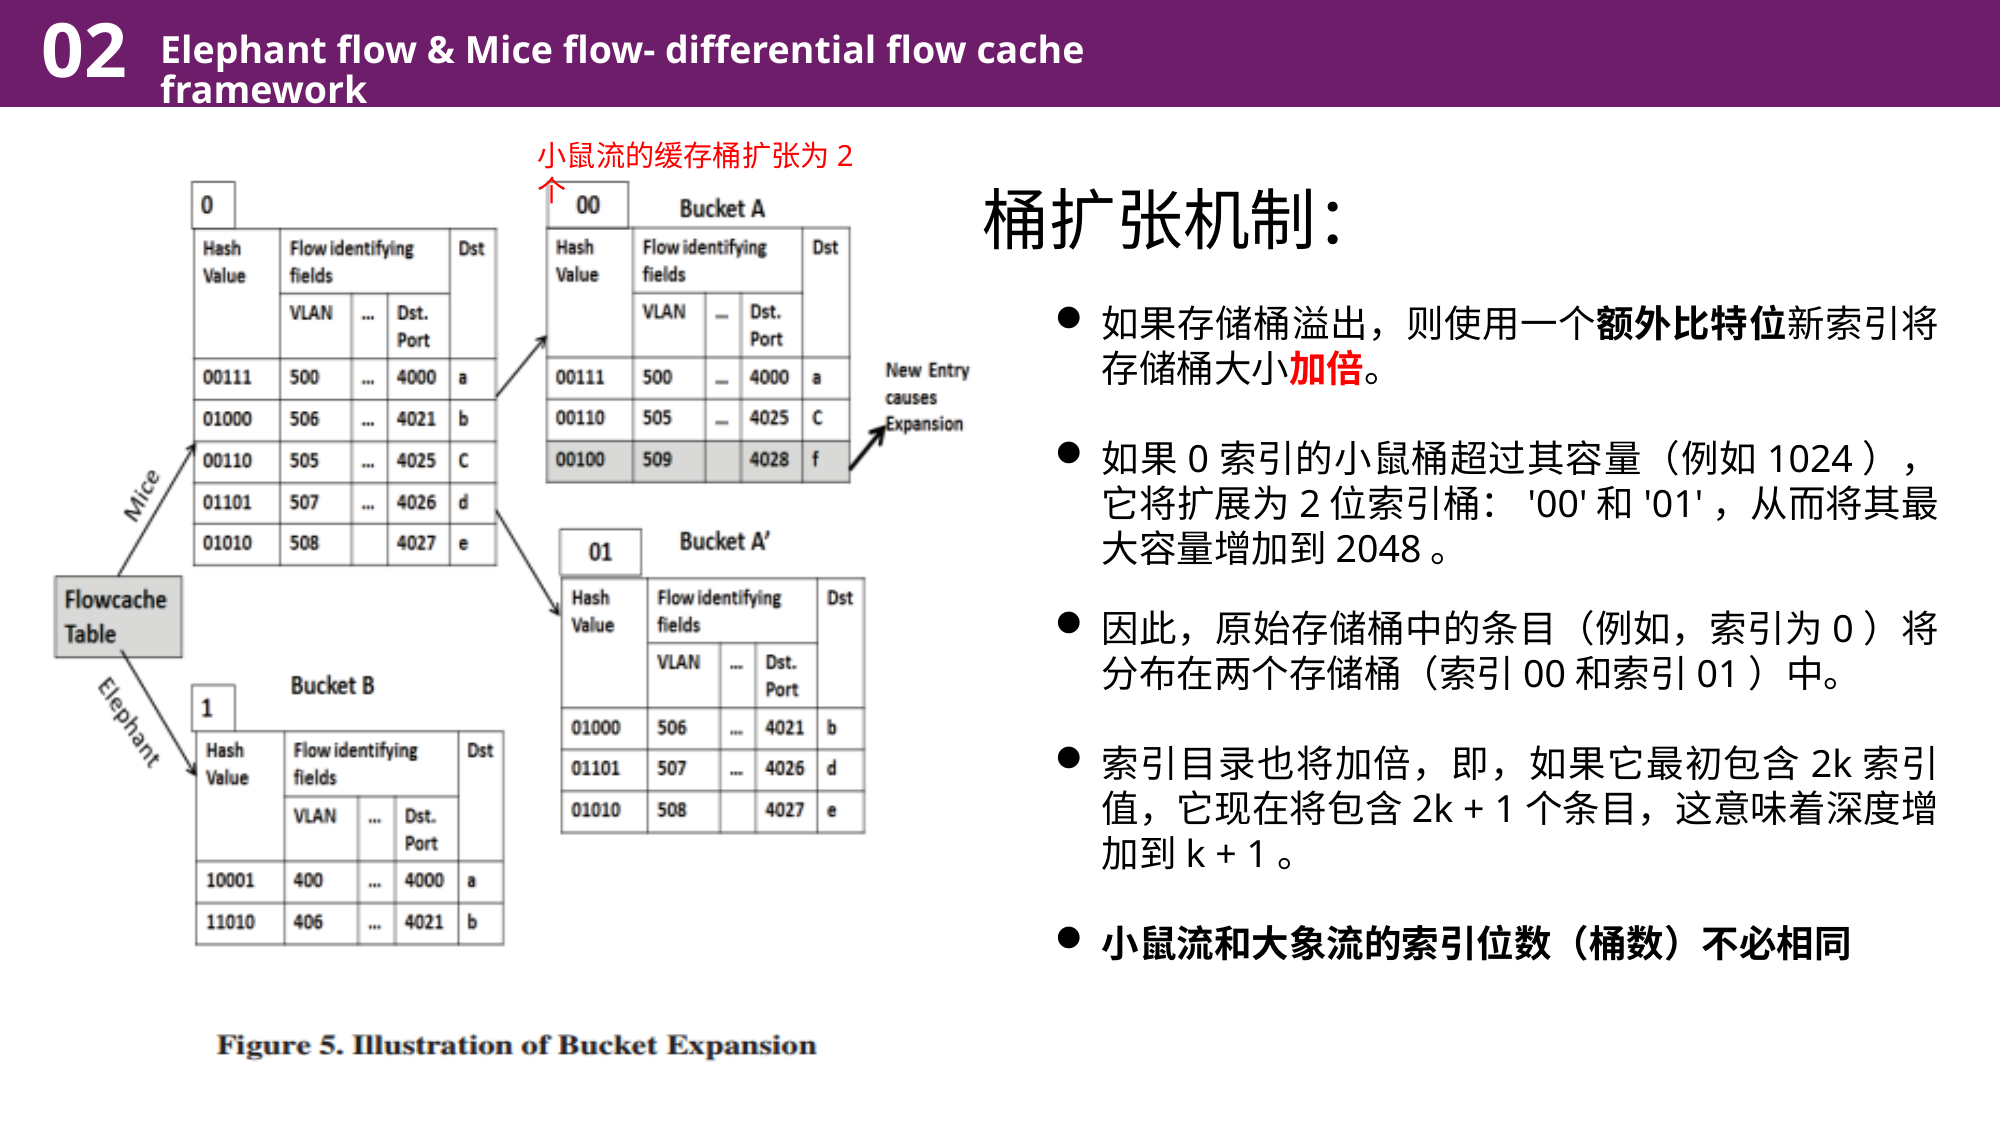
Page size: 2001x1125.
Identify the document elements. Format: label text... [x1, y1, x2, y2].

text_box 如果存储桶溢出，则使用一个额外比特位新索引将存储桶大小加倍。 如果0索引的小鼠桶超过其容量（例如1024），它将扩展为2位索引桶：'00'和'01'，从而将其最大容量增加到2048。 因此，原始存储桶中的条目（例如，索引为0）将分布在两个存储桶（索引00和索引01）中。 索引目录也将加倍，即，如果它最初包含2k索引值，它现在将包含2k + 1个条目，这意味着深度增加到k + 1。 小鼠流和大象流的索引位数（桶数）不必相同 [1040, 292, 1954, 1018]
picture [26, 158, 991, 1079]
list 02 [26, 13, 146, 93]
text_box 桶扩张机制： [968, 130, 1535, 345]
list Elephant flow & Mice flow- differential flow cache framework [146, 23, 1316, 84]
text_box 小鼠流的缓存桶扩张为2个 [522, 129, 899, 158]
